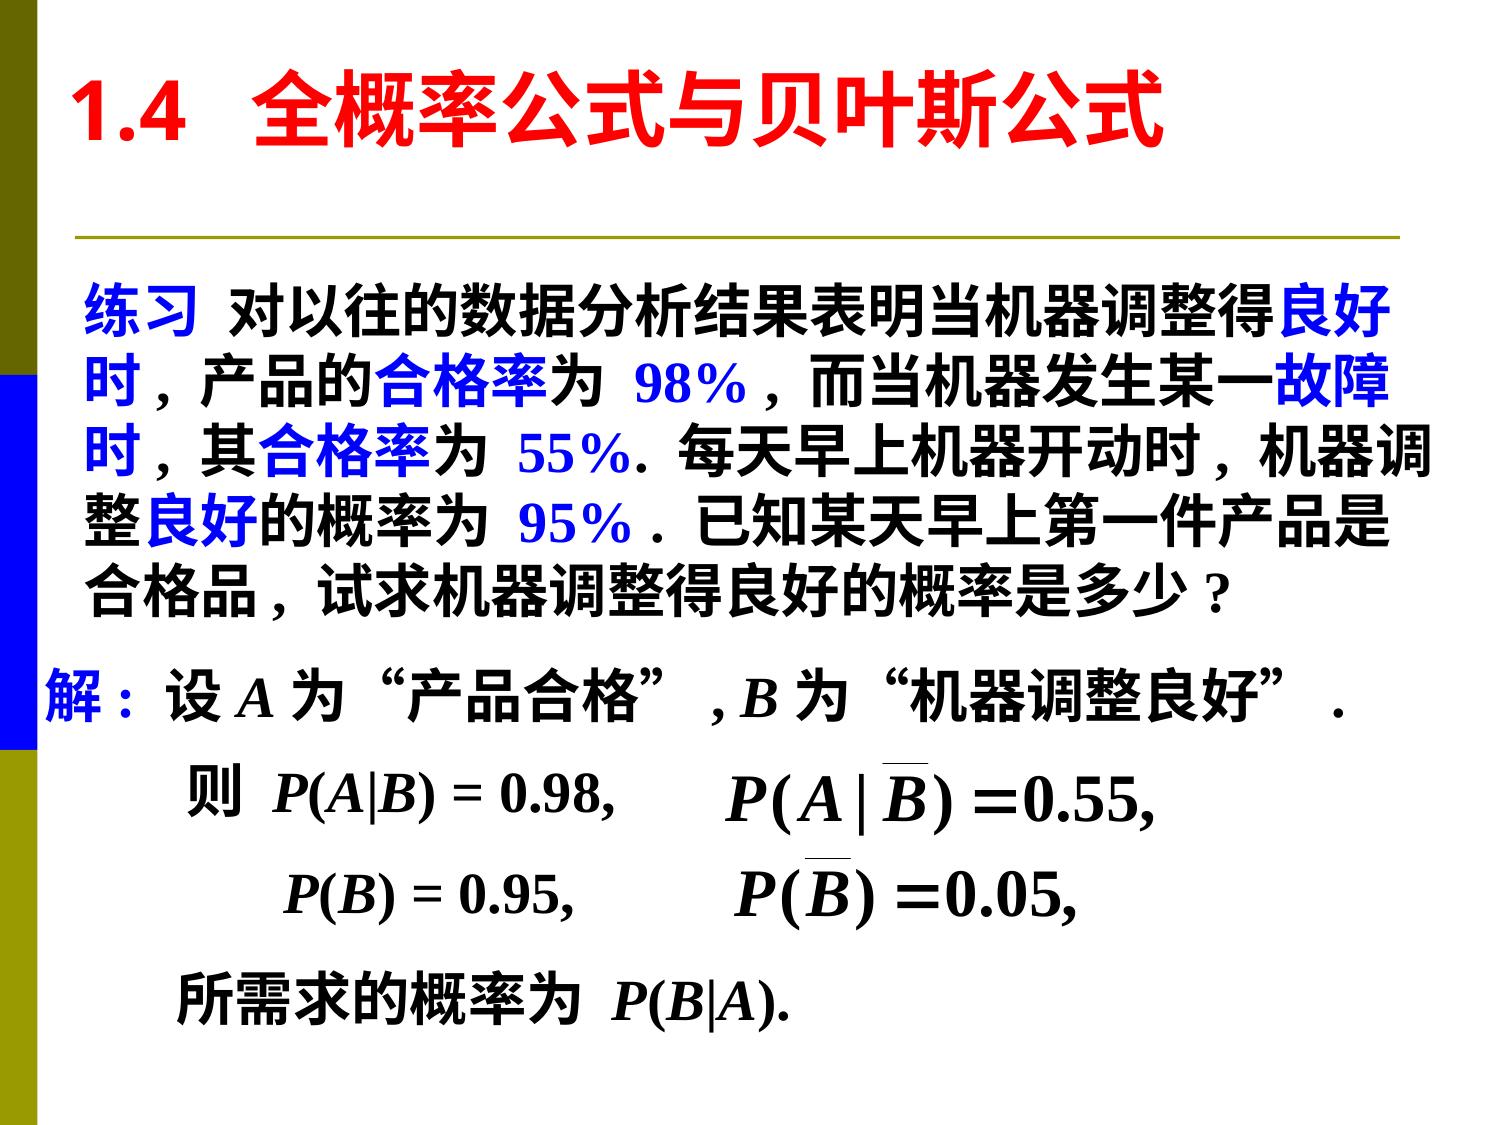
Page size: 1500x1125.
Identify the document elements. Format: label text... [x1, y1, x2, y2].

text_box 所需求的概率为 P(B|A). [162, 955, 821, 1040]
text_box 1.4 全概率公式与贝叶斯公式 [53, 49, 1200, 164]
text_box 解: 设A为“产品合格”, B为“机器调整良好”. [29, 651, 1361, 737]
text_box P(B) = 0.95, [268, 847, 606, 933]
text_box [718, 757, 1157, 840]
text_box 练习 对以往的数据分析结果表明当机器调整得良好时, 产品的合格率为 98% , 而当机器发生某一故障时, 其合格率为 55%. 每天早上机器开动时, 机器调整良好的概率为 95% . 已知某天早上第一件产品是合格品, 试求机器调整得良好的概率是多少? [69, 267, 1464, 632]
text_box 则 P(A|B) = 0.98, [172, 746, 646, 831]
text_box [727, 852, 1080, 935]
